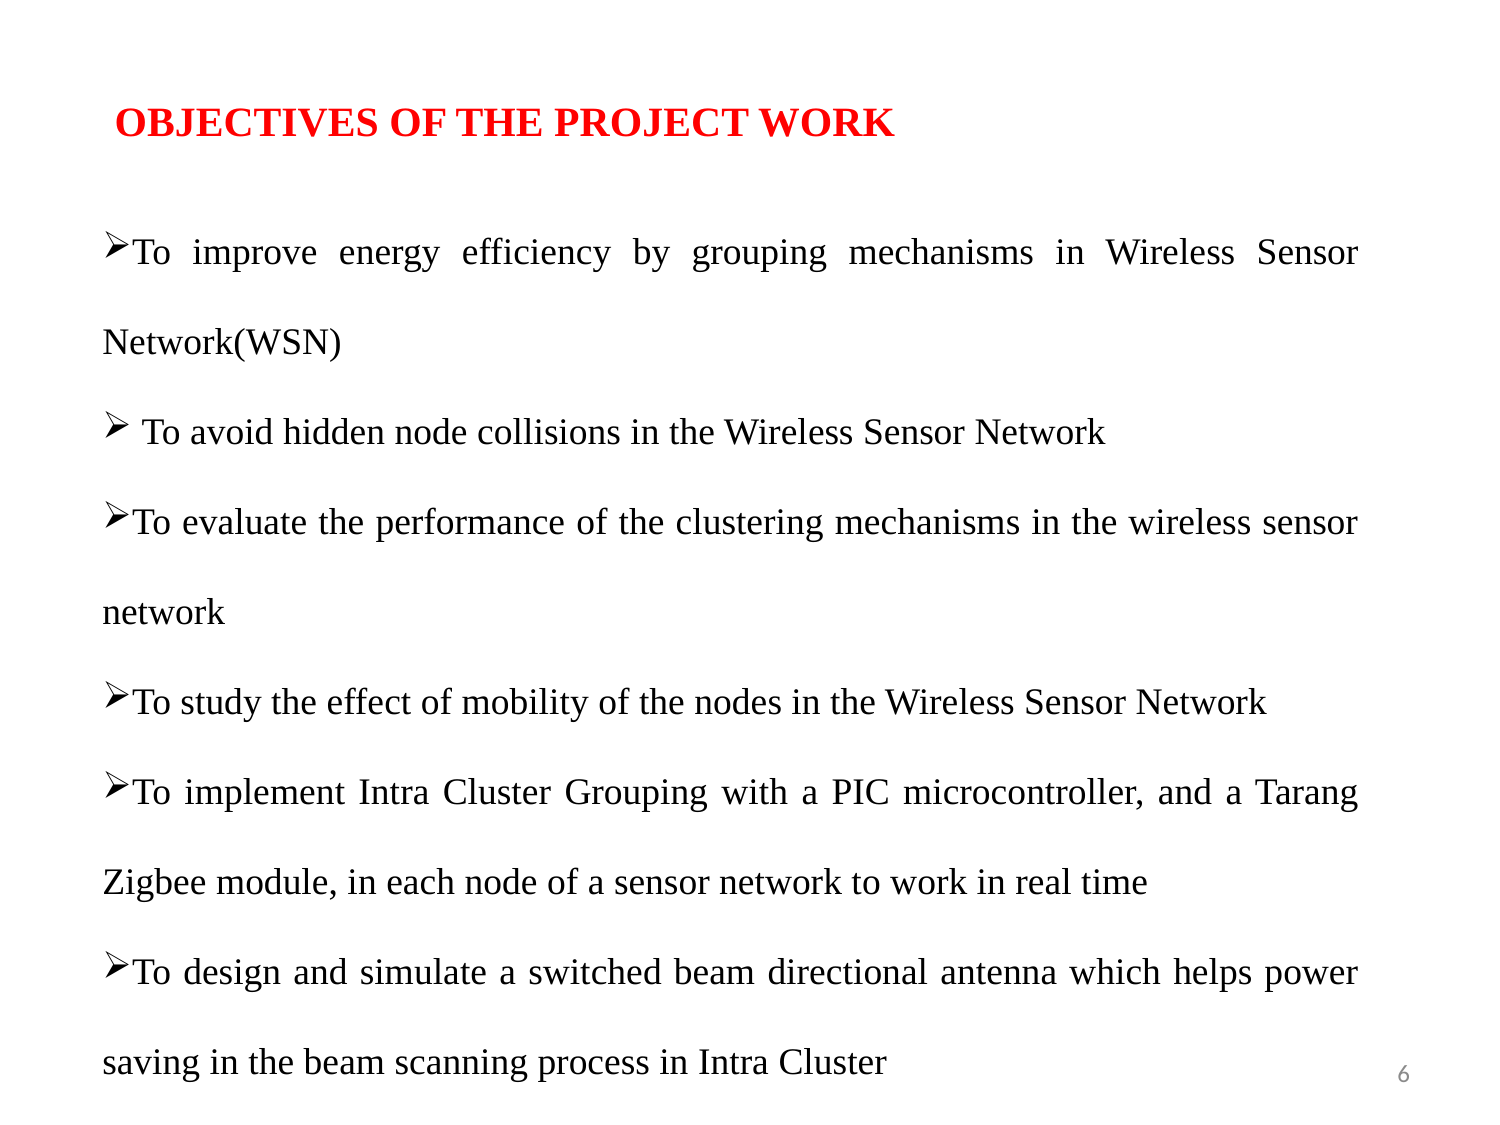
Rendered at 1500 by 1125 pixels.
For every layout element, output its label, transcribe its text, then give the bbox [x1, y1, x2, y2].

text_box OBJECTIVES OF THE PROJECT WORK [99, 87, 1288, 153]
text_box To improve energy efficiency by grouping mechanisms in Wireless Sensor Network(WSN) To avoid hidden node collisions in the Wireless Sensor Network To evaluate the performance of the clustering mechanisms in the wireless sensor network To study the effect of mobility of the nodes in the Wireless Sensor Network To implement Intra Cluster Grouping with a PIC microcontroller, and a Tarang Zigbee module, in each node of a sensor network to work in real time To design and simulate a switched beam directional antenna which helps power saving in the beam scanning process in Intra Cluster [87, 174, 1375, 1125]
slide_number 6 [1074, 1042, 1425, 1103]
